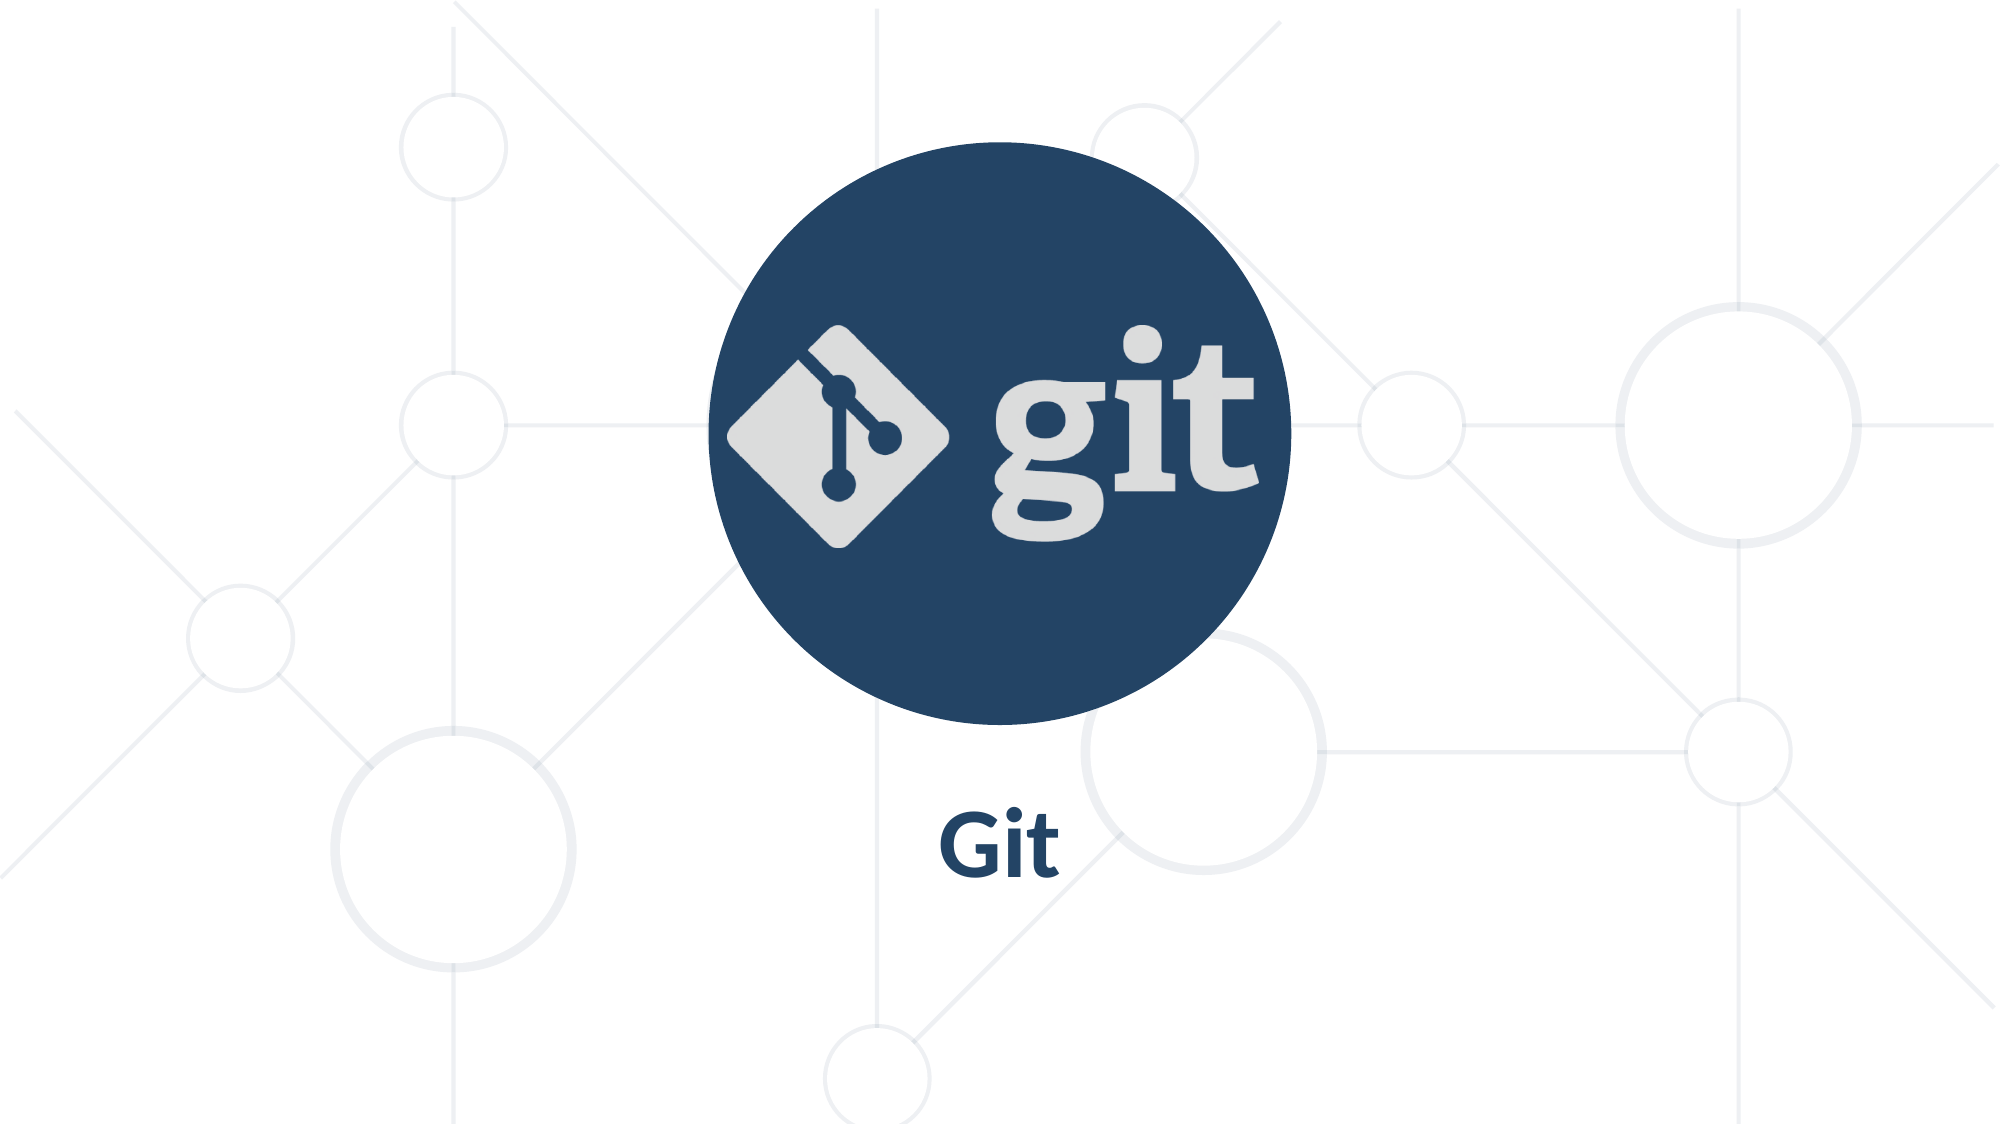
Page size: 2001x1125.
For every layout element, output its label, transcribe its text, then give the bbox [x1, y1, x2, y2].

list Git [100, 771, 1900, 898]
picture [727, 325, 1259, 548]
